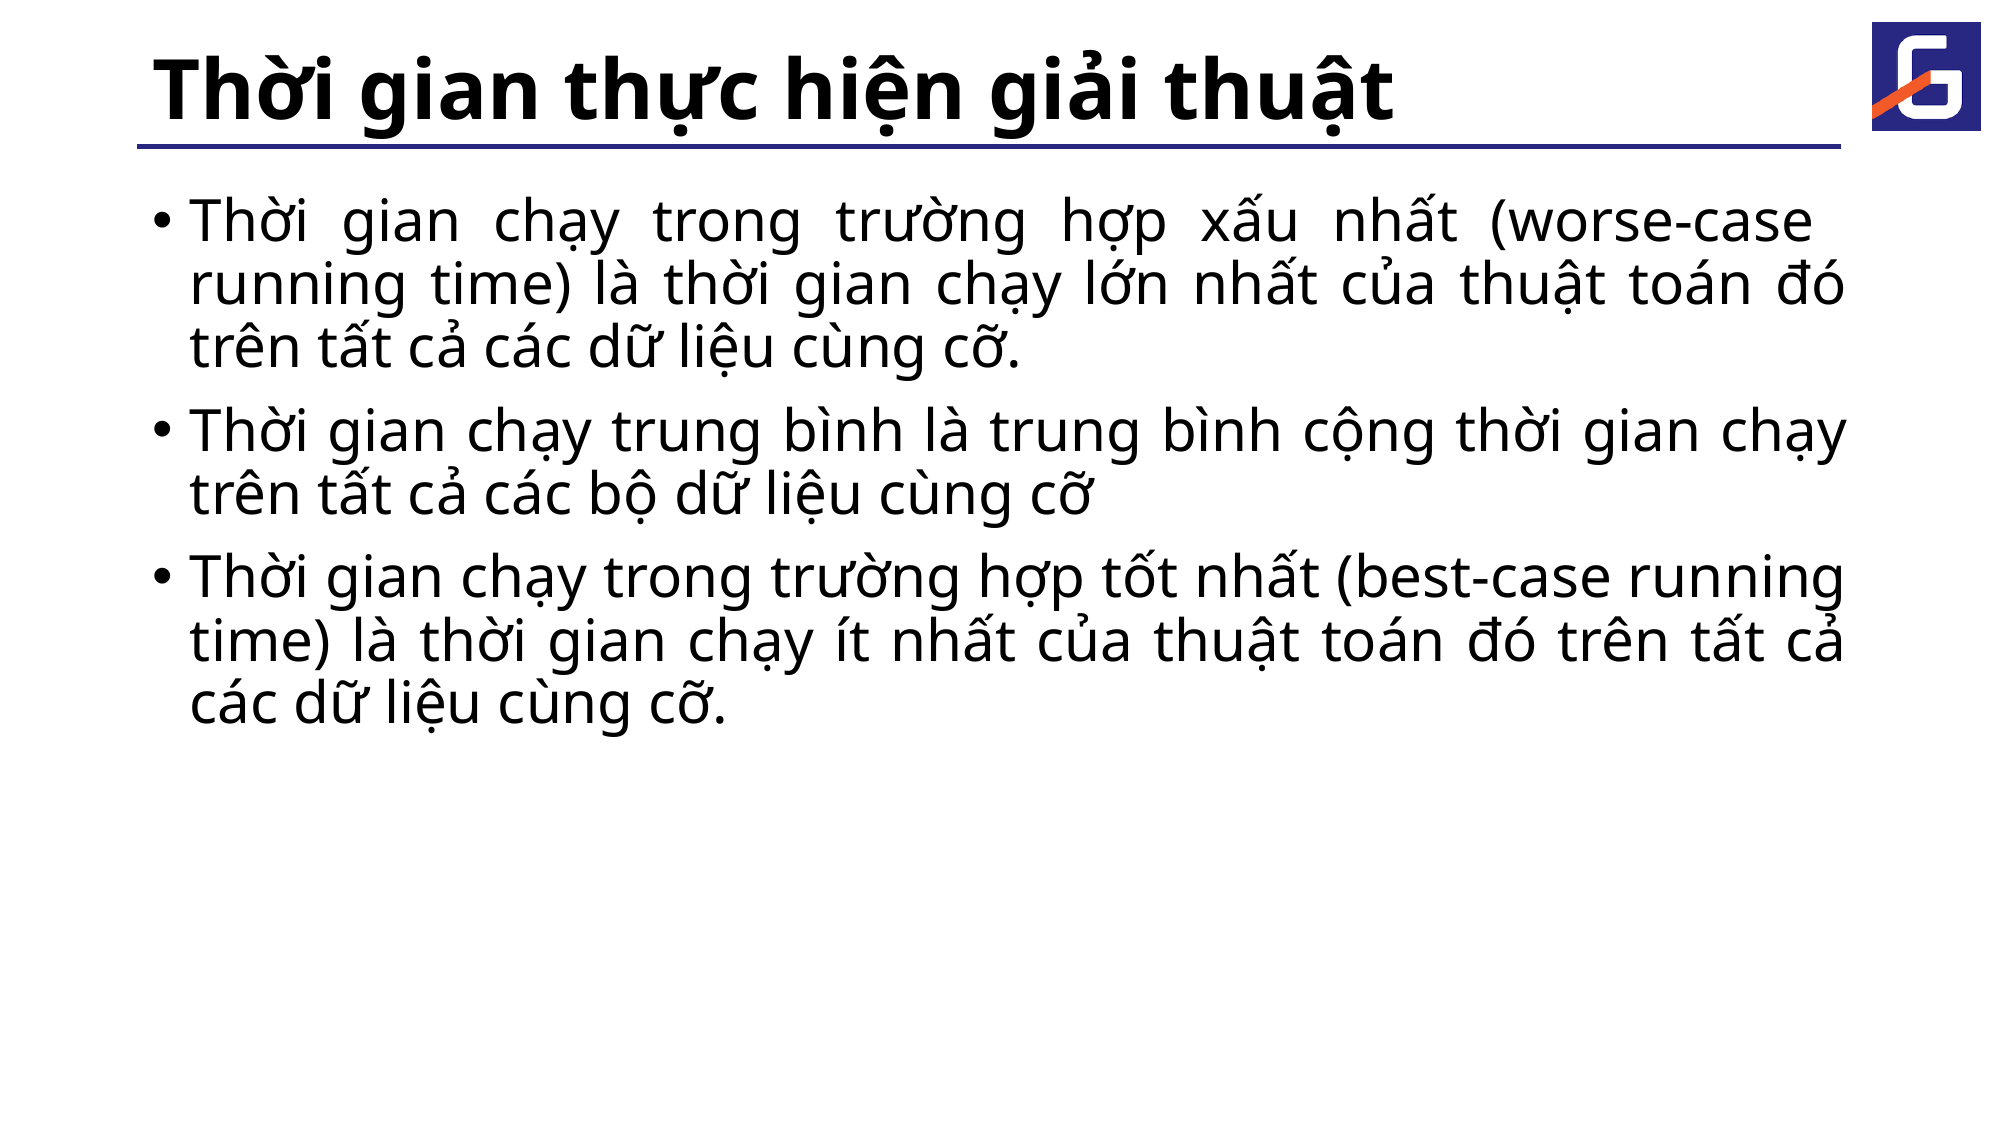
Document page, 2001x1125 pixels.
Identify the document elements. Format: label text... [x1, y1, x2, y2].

list Thời gian chạy trong trường hợp xấu nhất (worse-case running time) là thời gian chạy lớn nhất của thuật toán đó trên tất cả các dữ liệu cùng cỡ. Thời gian chạy trung bình là trung bình cộng thời gian chạy trên tất cả các bộ dữ liệu cùng cỡ Thời gian chạy trong trường hợp tốt nhất (best-case running time) là thời gian chạy ít nhất của thuật toán đó trên tất cả các dữ liệu cùng cỡ. [137, 183, 1863, 1014]
title Thời gian thực hiện giải thuật [137, 26, 1863, 160]
picture [1872, 22, 1981, 131]
